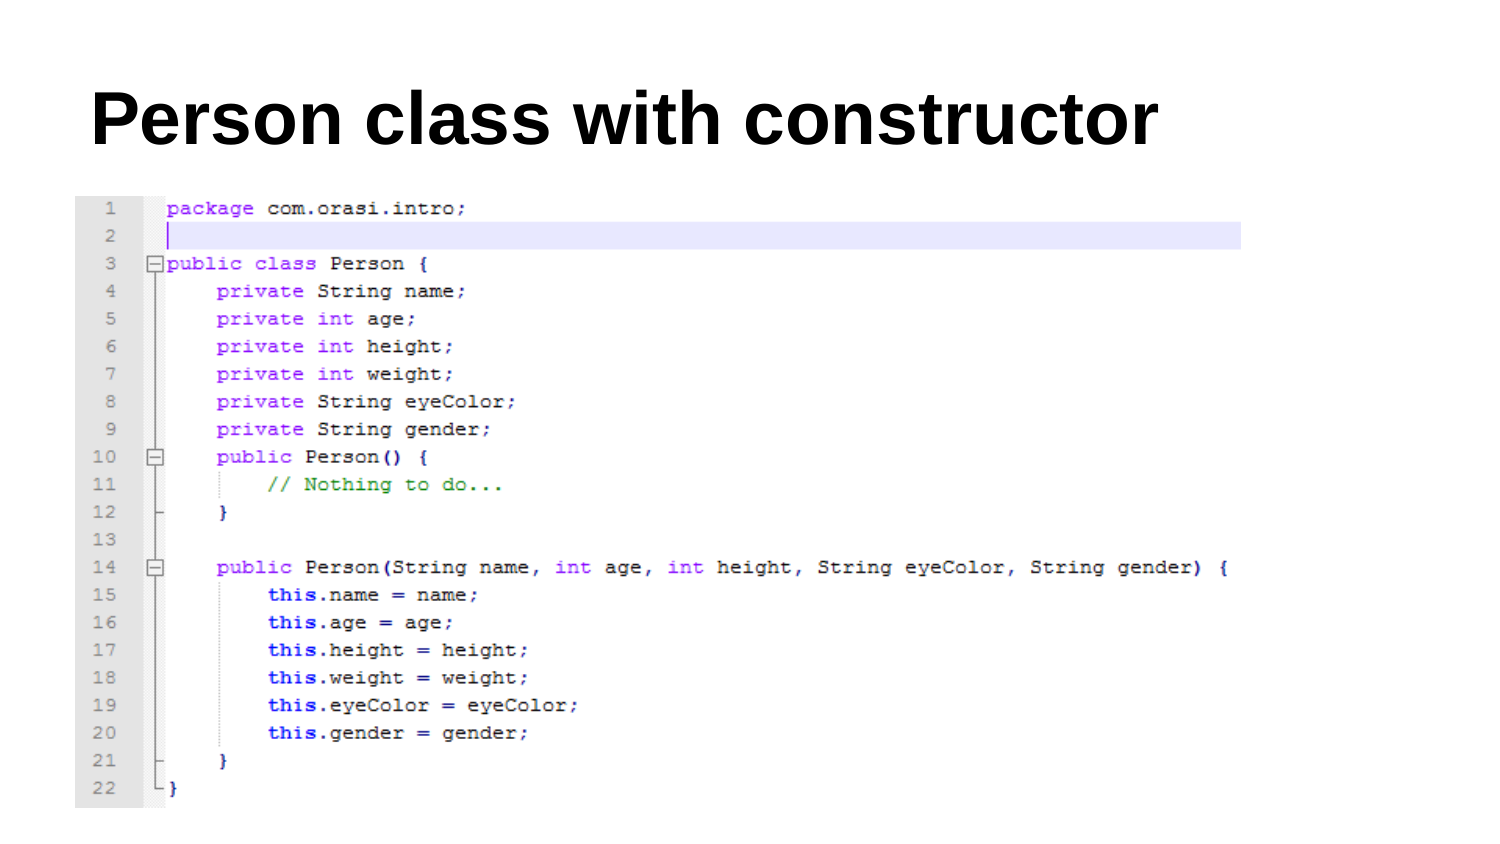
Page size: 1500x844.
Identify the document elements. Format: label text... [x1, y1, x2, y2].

title Person class with constructor [75, 33, 1425, 175]
picture [74, 196, 1241, 809]
